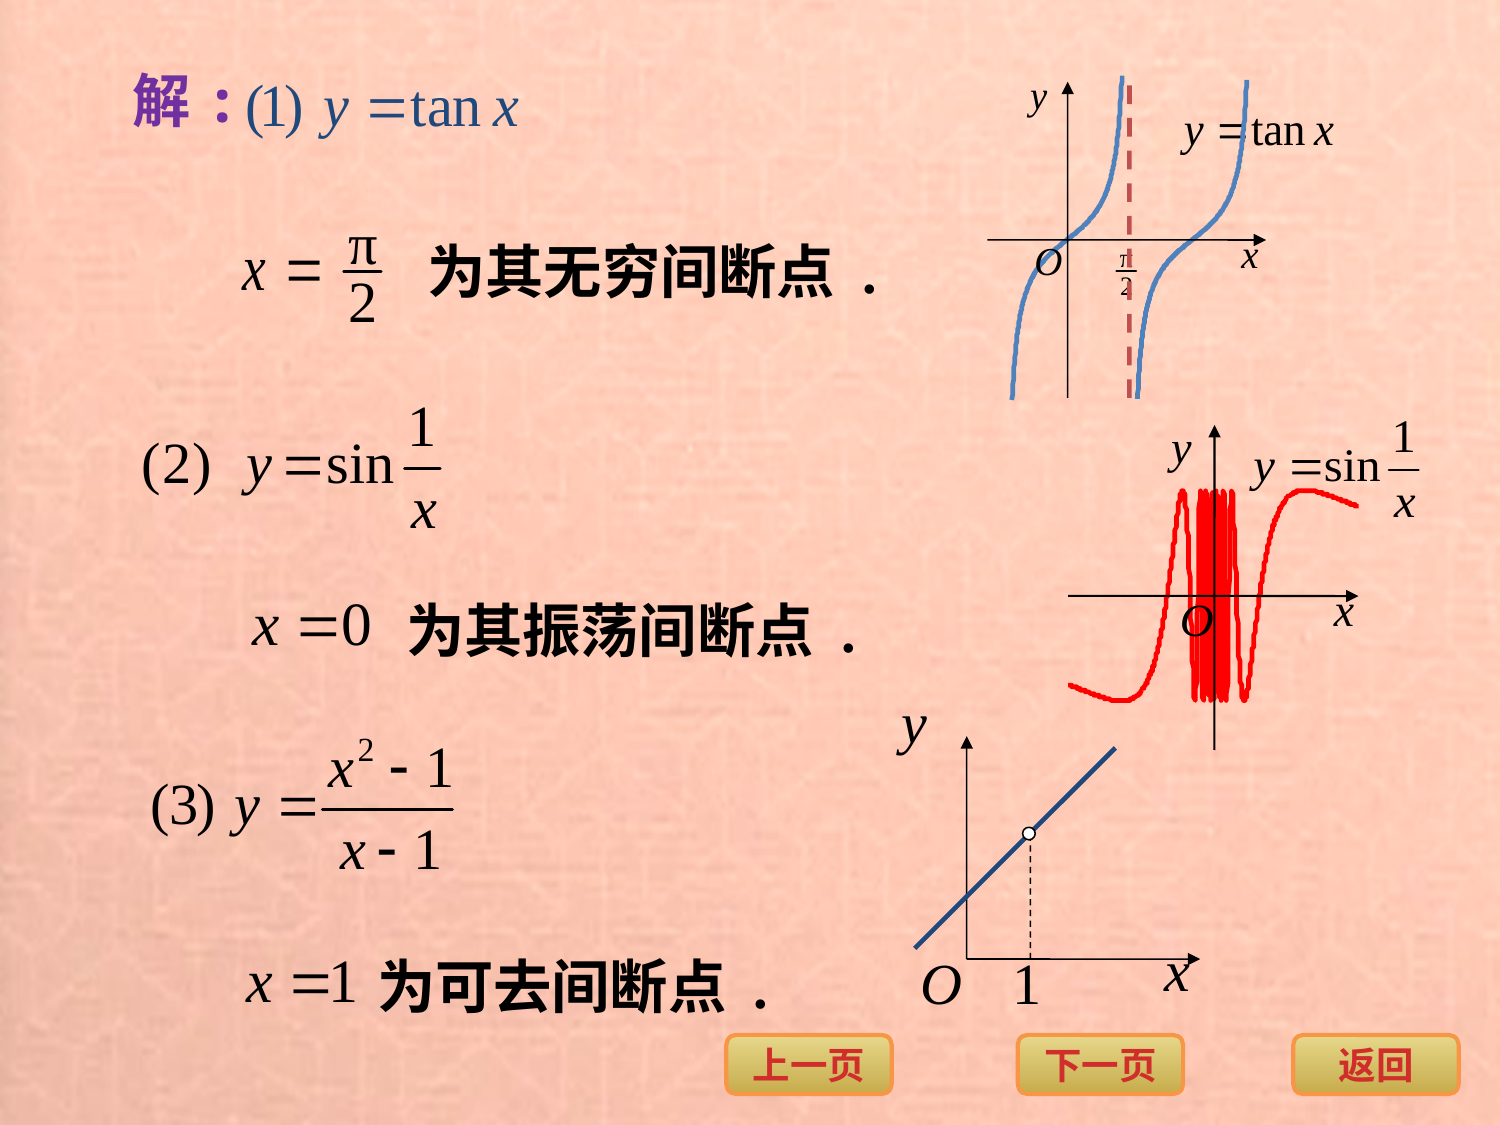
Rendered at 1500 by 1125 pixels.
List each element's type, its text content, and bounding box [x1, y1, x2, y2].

text_box 为可去间断点 . [362, 942, 813, 1028]
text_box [892, 712, 1201, 1024]
text_box 解: [115, 56, 258, 146]
text_box 为其振荡间断点 . [391, 587, 892, 672]
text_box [147, 730, 459, 877]
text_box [139, 397, 446, 536]
text_box 为其无穷间断点 . [412, 228, 915, 313]
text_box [231, 214, 386, 328]
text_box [234, 946, 365, 1019]
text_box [987, 75, 1340, 401]
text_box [1067, 412, 1426, 751]
picture [0, 0, 1500, 1125]
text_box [242, 79, 533, 145]
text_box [240, 589, 384, 662]
